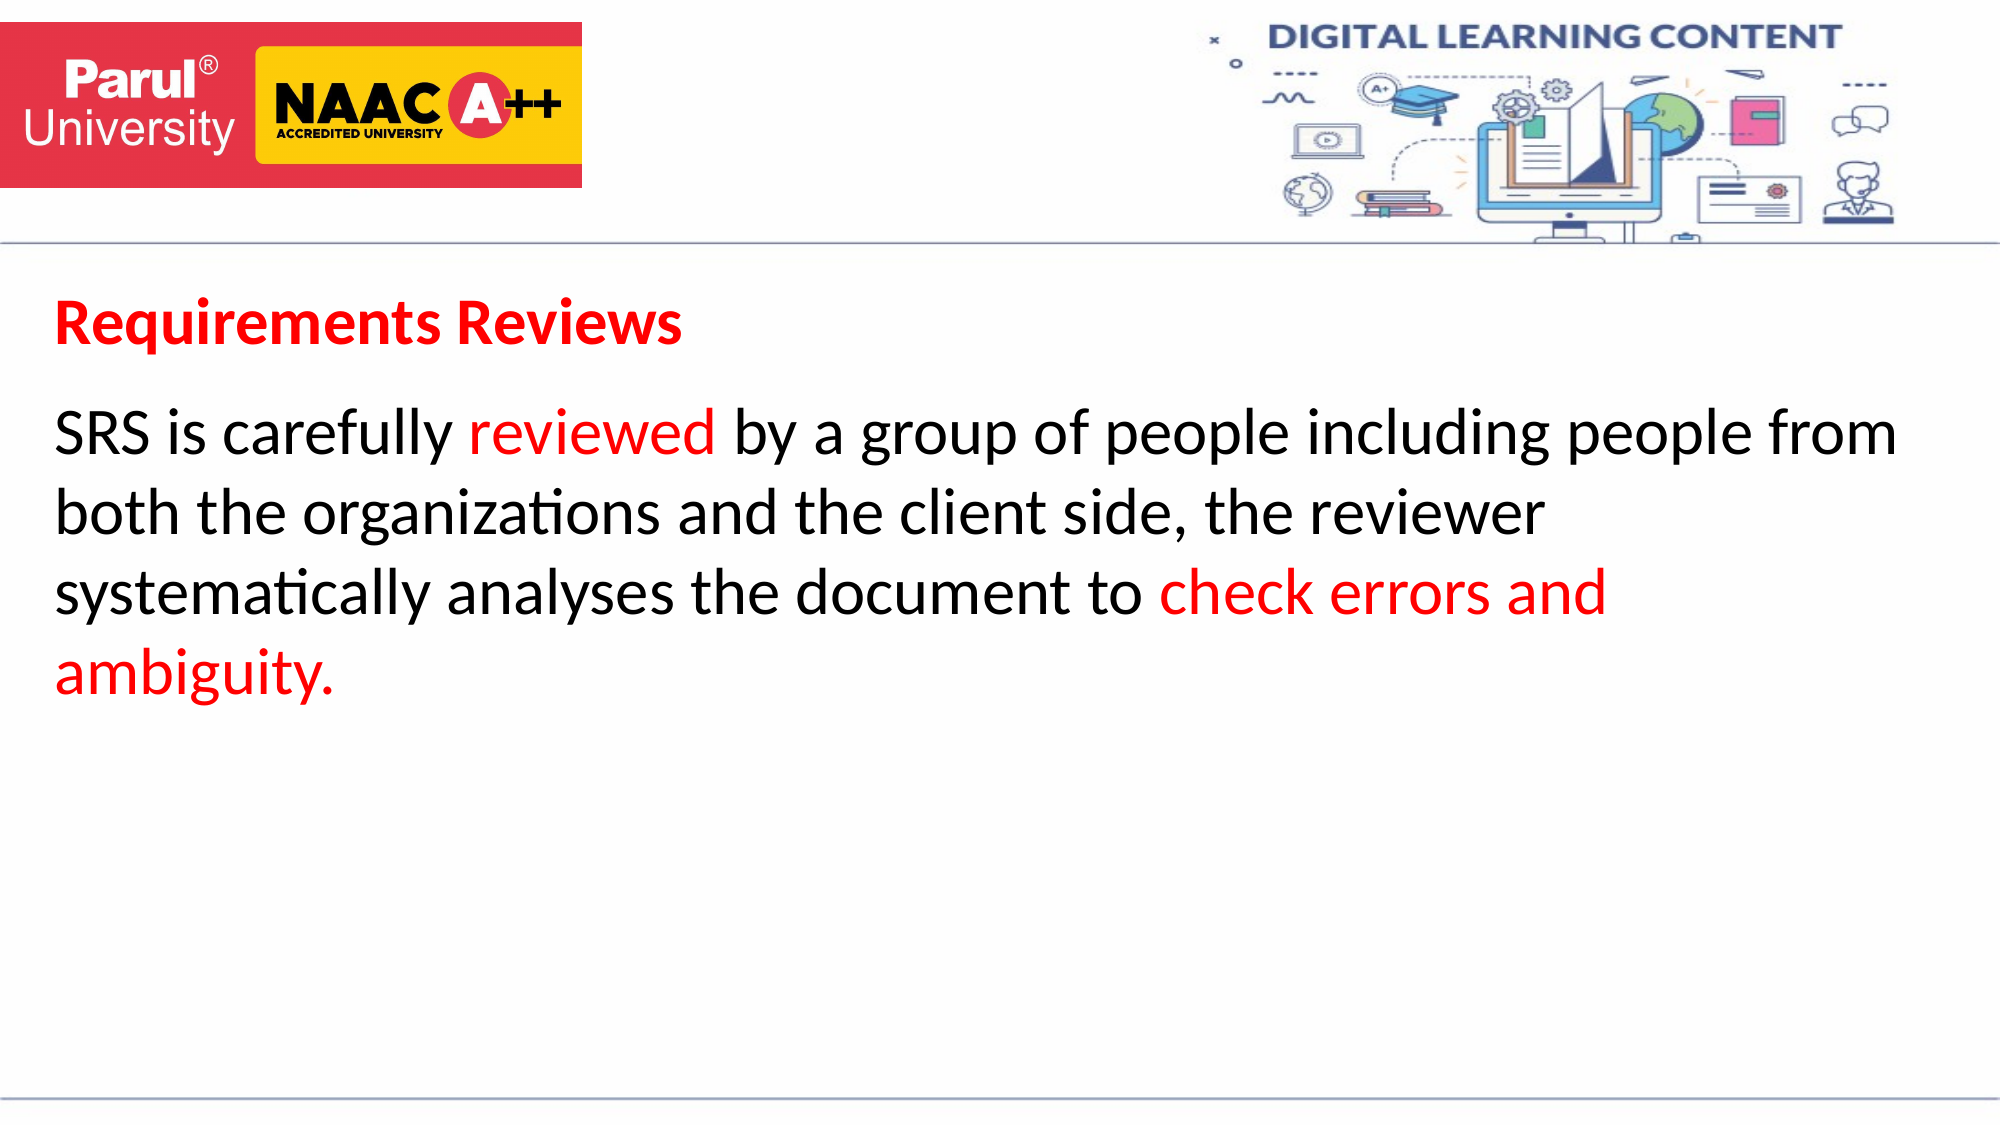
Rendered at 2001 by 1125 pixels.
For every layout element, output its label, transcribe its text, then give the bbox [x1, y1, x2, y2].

title Requirements Reviews [54, 278, 1946, 440]
list SRS is carefully reviewed by a group of people including people from both the organizations and the client side, the reviewer systematically analyses the document to check errors and ambiguity. [54, 387, 1901, 711]
picture [0, 0, 2000, 1125]
